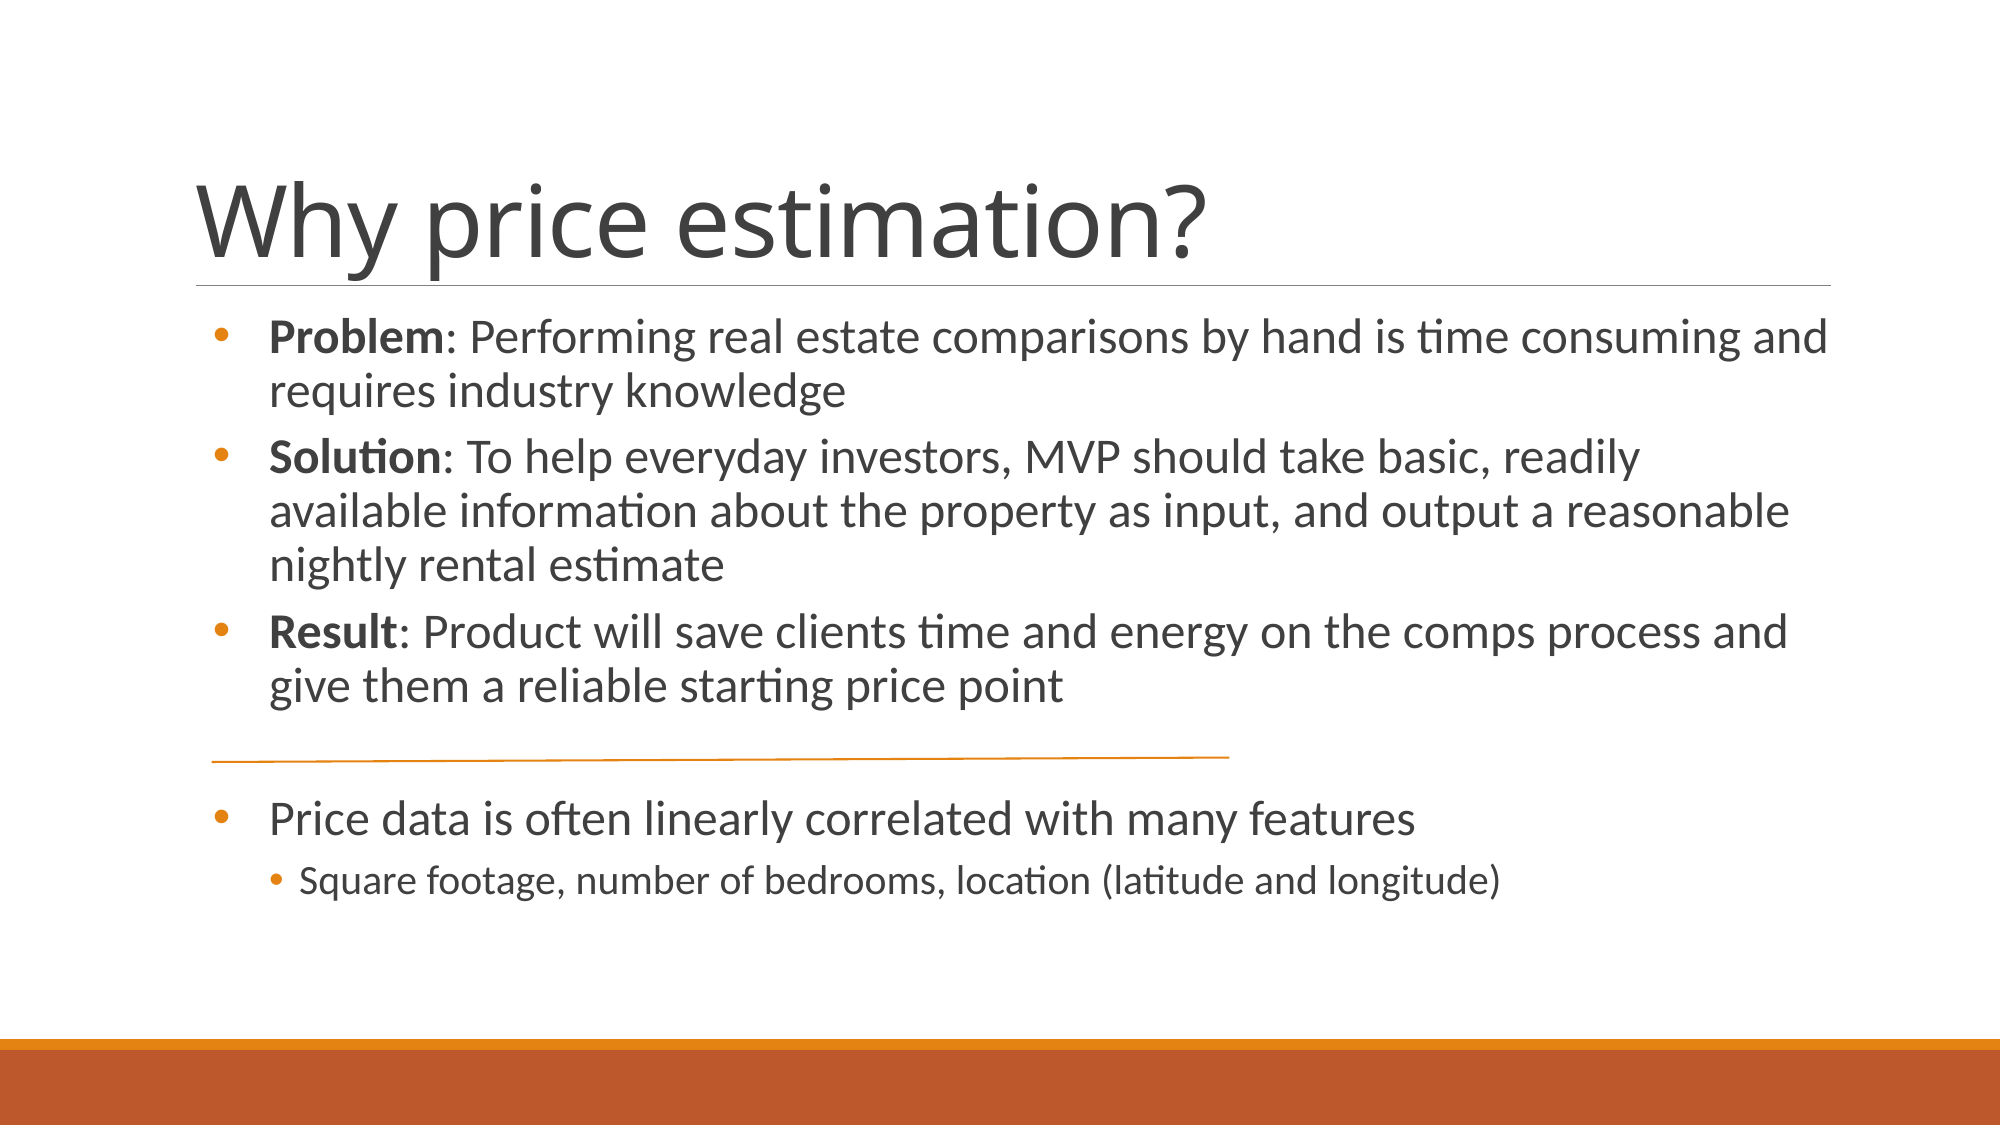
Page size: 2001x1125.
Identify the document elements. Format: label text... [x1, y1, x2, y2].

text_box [211, 757, 1230, 763]
list Problem: Performing real estate comparisons by hand is time consuming and requires industry knowledge Solution: To help everyday investors, MVP should take basic, readily available information about the property as input, and output a reasonable nightly rental estimate Result: Product will save clients time and energy on the comps process and give them a reliable starting price point Price data is often linearly correlated with many features Square footage, number of bedrooms, location (latitude and longitude) [180, 302, 1830, 963]
title Why price estimation? [180, 47, 1830, 285]
